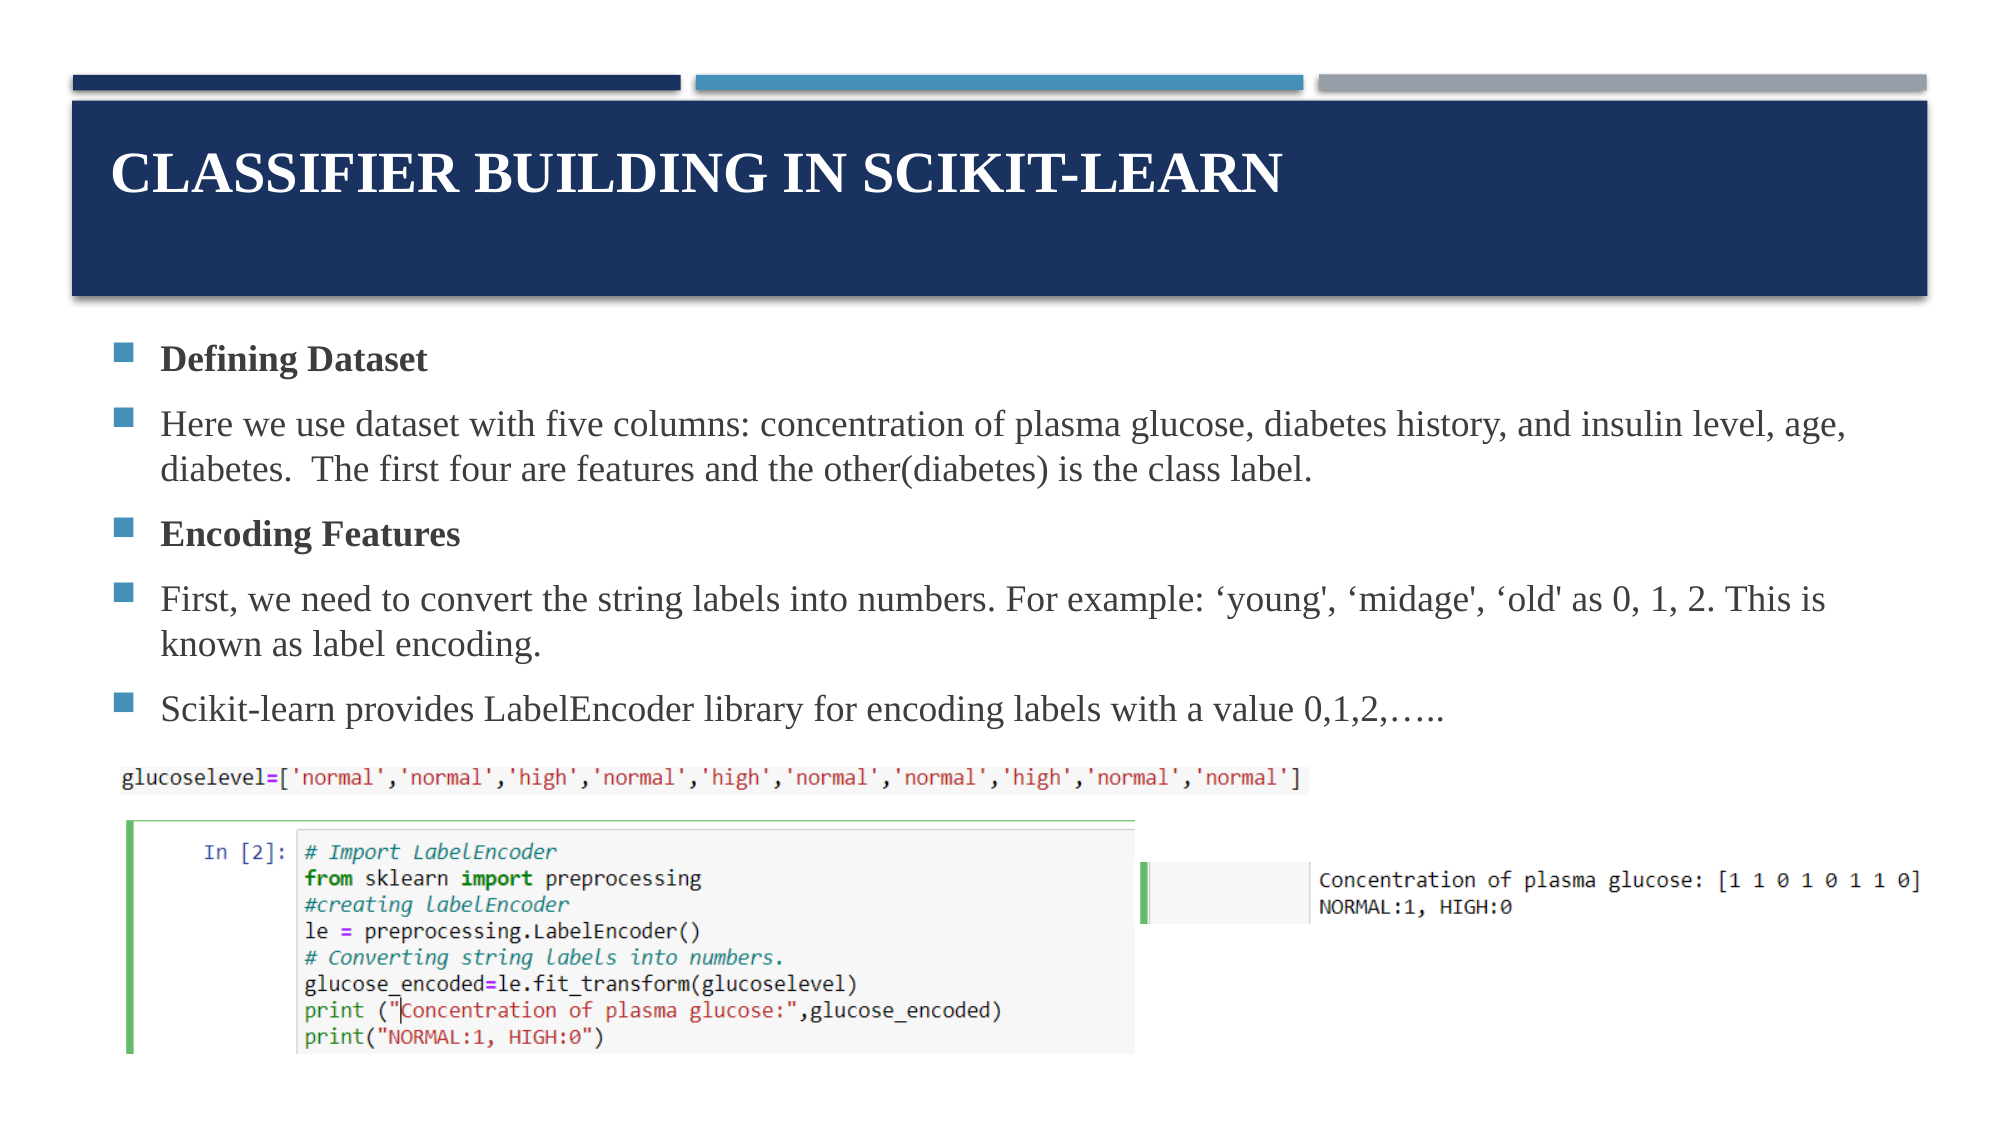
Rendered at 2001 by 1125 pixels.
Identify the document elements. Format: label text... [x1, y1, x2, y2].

picture [120, 818, 1968, 1054]
picture [120, 766, 1309, 796]
title Classifier Building in Scikit-learn [95, 115, 1905, 282]
list Defining Dataset Here we use dataset with five columns: concentration of plasma glucose, diabetes history, and insulin level, age, diabetes. The first four are features and the other(diabetes) is the class label. Encoding Features First, we need to convert the string labels into numbers. For example: ‘young', ‘midage', ‘old' as 0, 1, 2. This is known as label encoding. Scikit-learn provides LabelEncoder library for encoding labels with a value 0,1,2,….. [95, 311, 1905, 1078]
